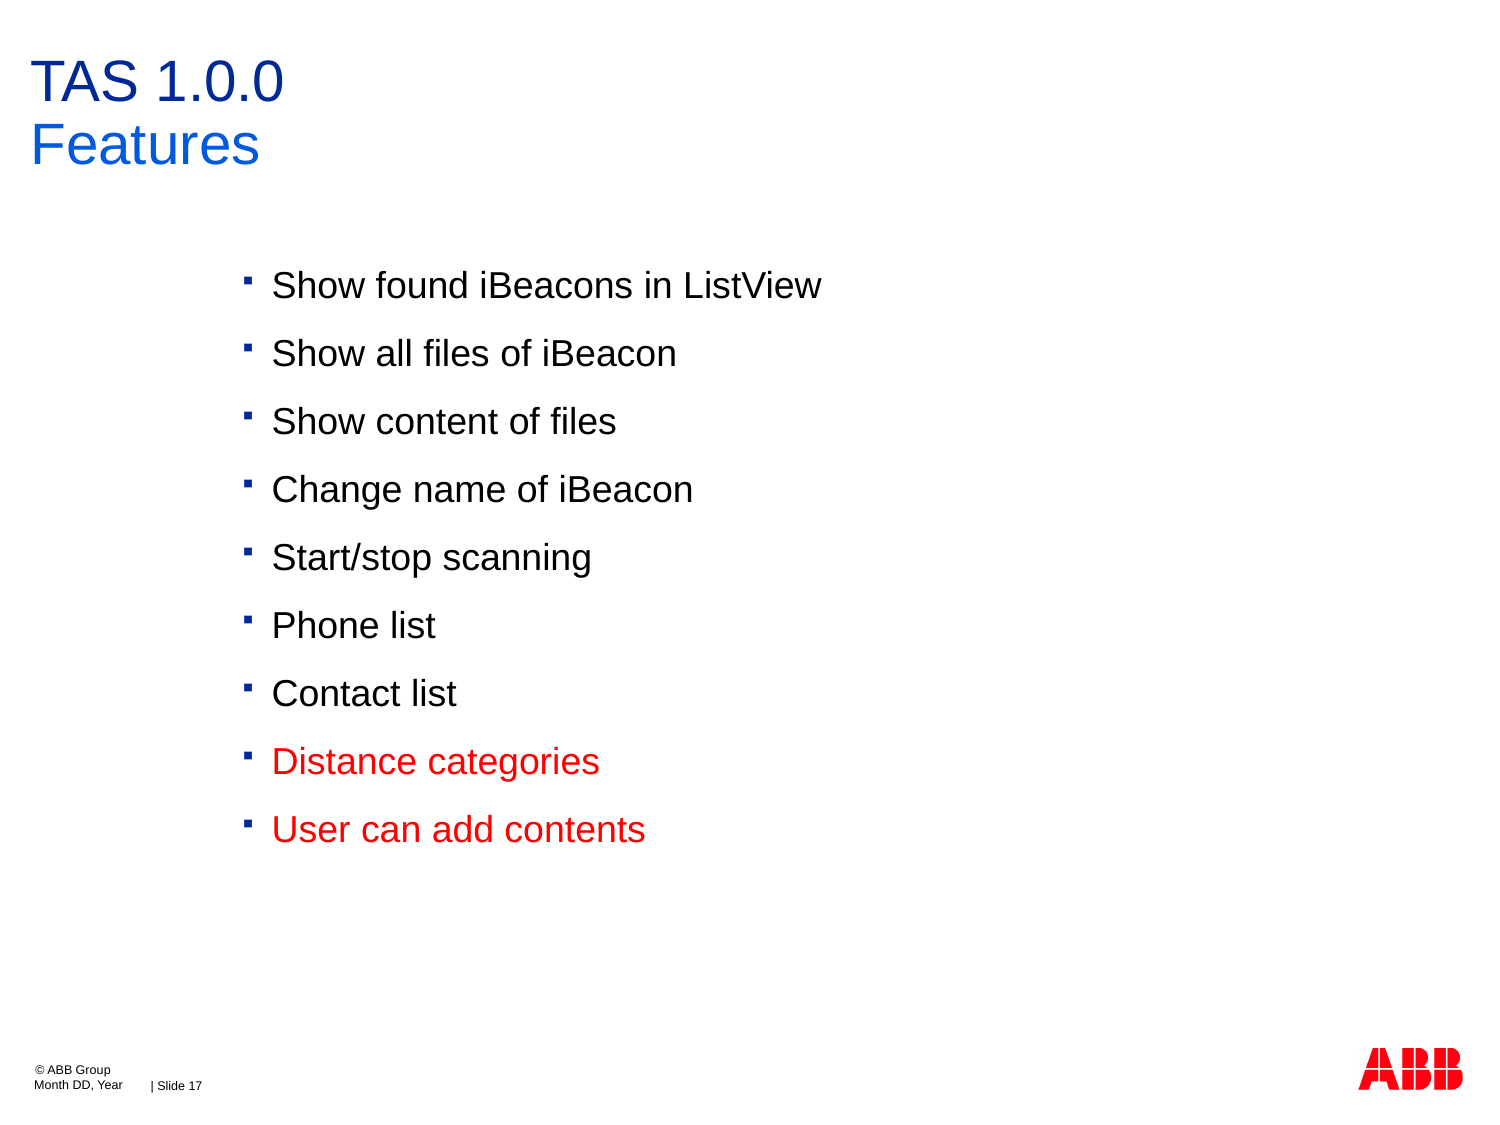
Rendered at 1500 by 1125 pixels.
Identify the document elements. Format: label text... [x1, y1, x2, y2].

subtitle Features [0, 113, 1500, 191]
footer © ABB Group [35, 1017, 243, 1125]
picture [1352, 1048, 1463, 1090]
title TAS 1.0.0 [0, 0, 1500, 113]
list Show found iBeacons in ListView Show all files of iBeacon Show content of files Change name of iBeacon Start/stop scanning Phone list Contact list Distance categories User can add contents [242, 261, 1258, 1018]
